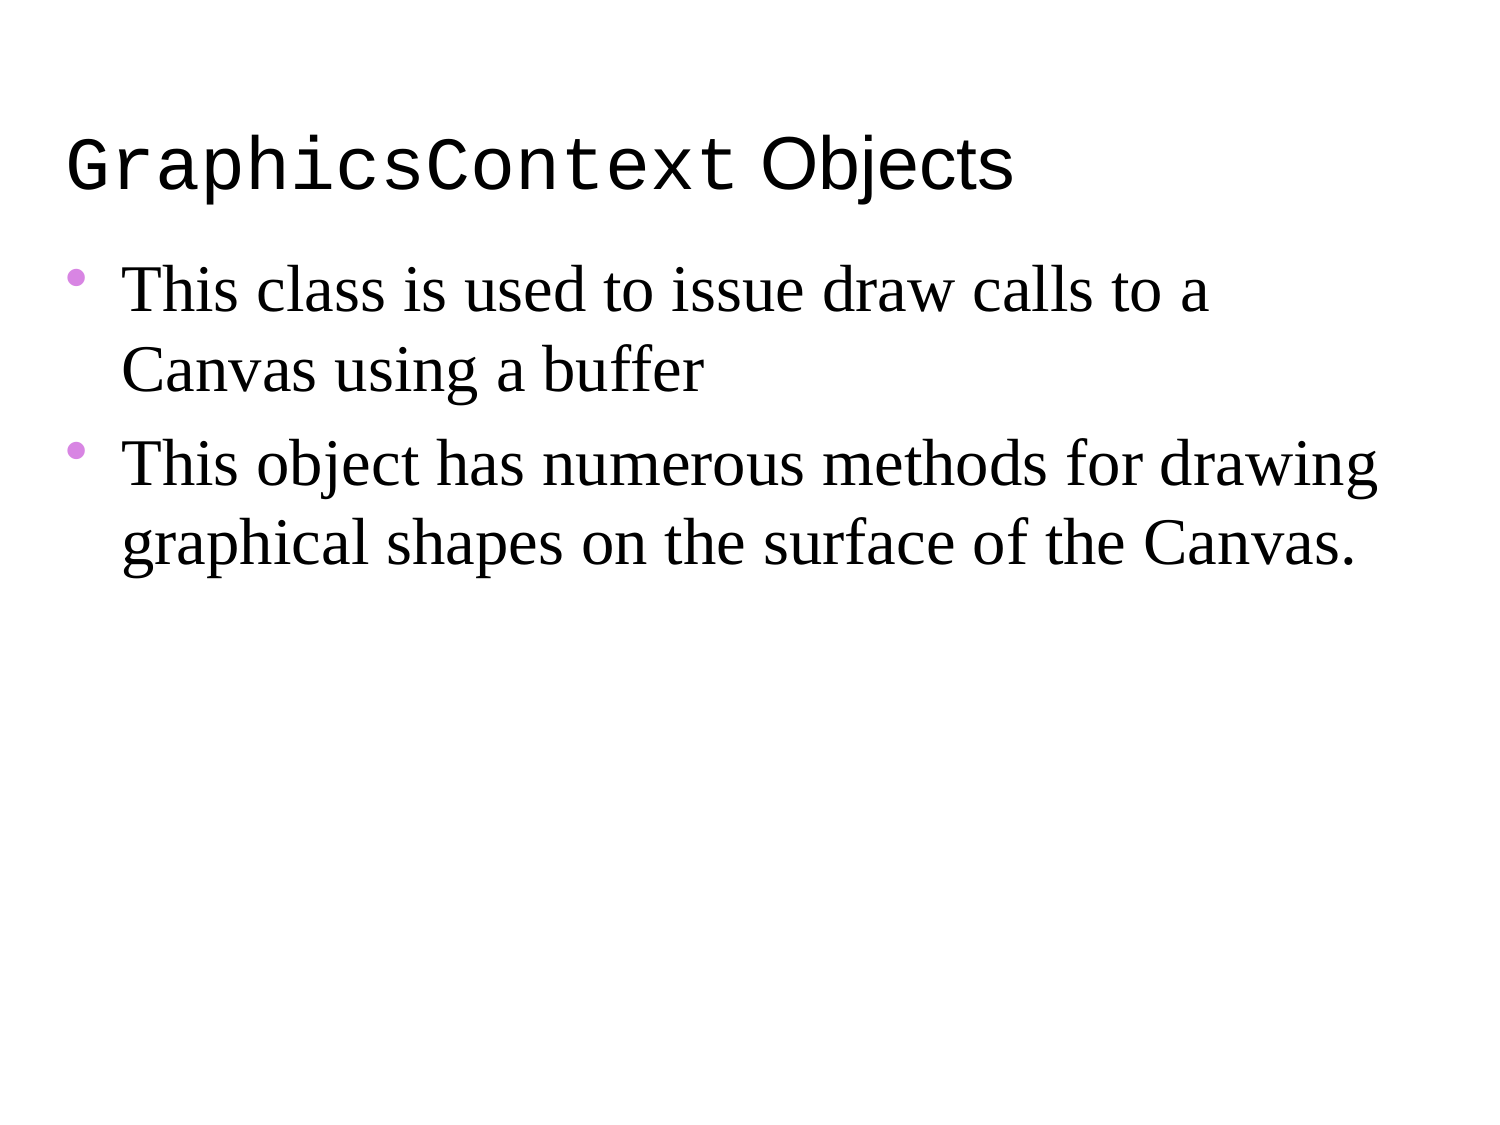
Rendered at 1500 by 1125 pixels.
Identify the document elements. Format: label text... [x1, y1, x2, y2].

title GraphicsContext Objects [49, 49, 1463, 213]
list This class is used to issue draw calls to a Canvas using a buffer This object has numerous methods for drawing graphical shapes on the surface of the Canvas. [49, 237, 1411, 988]
